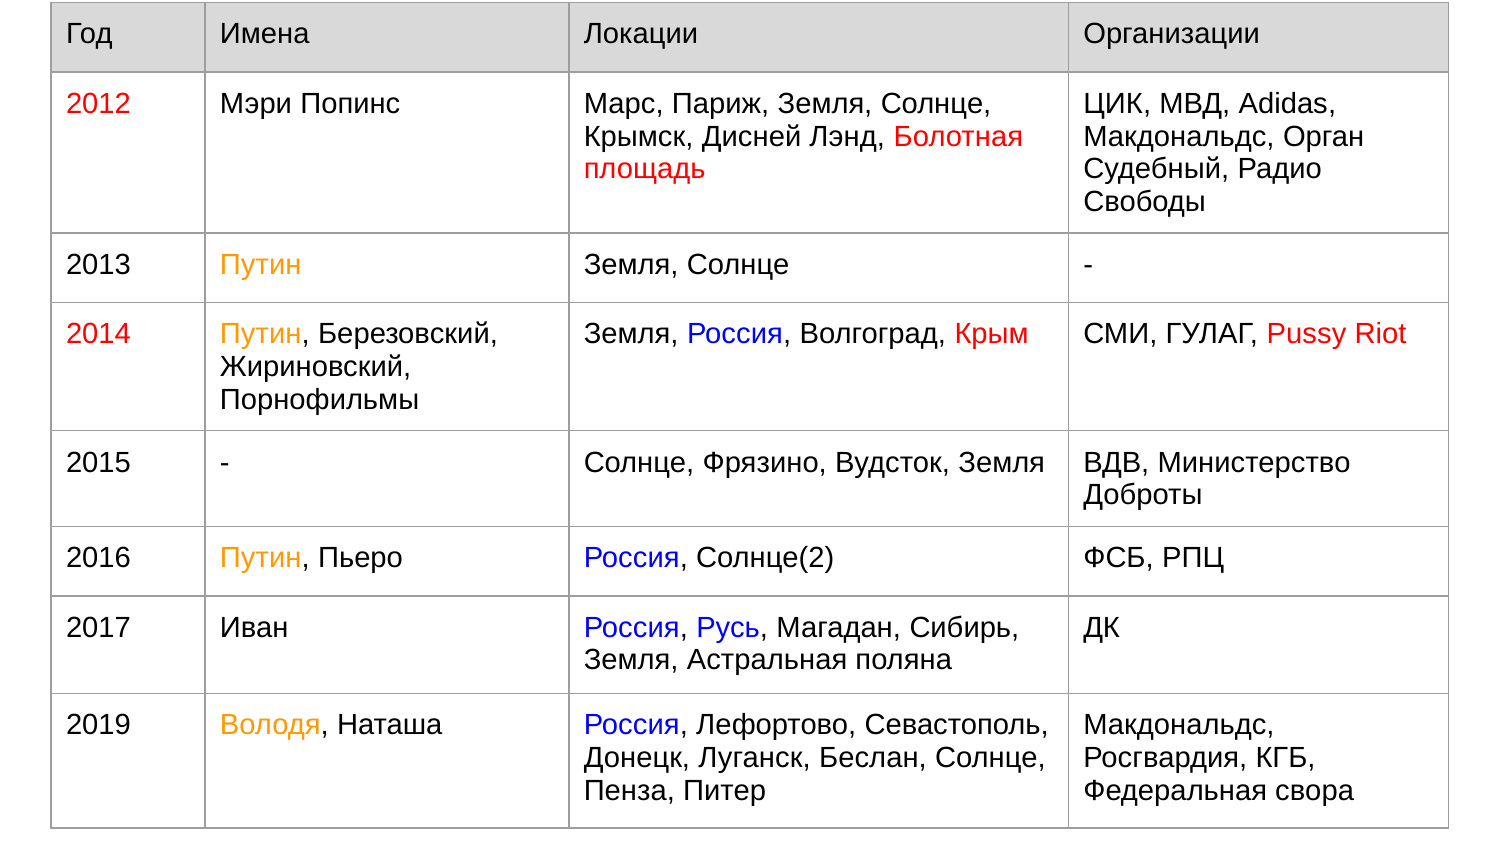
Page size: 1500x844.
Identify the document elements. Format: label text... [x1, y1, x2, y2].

table_header Локации [570, 3, 1068, 71]
table_cell Путин, Пьеро [206, 527, 568, 595]
table_cell 2019 [52, 694, 204, 827]
table_cell Земля, Россия, Волгоград, Крым [570, 303, 1068, 430]
table_cell 2015 [52, 431, 204, 526]
table_header Год [52, 3, 204, 71]
table_cell 2012 [52, 73, 204, 232]
table_cell Иван [206, 597, 568, 693]
table_cell Путин [206, 234, 568, 302]
table_cell Солнце, Фрязино, Вудсток, Земля [570, 431, 1068, 526]
table_cell Мэри Попинс [206, 73, 568, 232]
table_cell 2013 [52, 234, 204, 302]
table_cell СМИ, ГУЛАГ, Pussy Riot [1069, 303, 1448, 430]
table_cell ФСБ, РПЦ [1069, 527, 1448, 595]
table_cell Россия, Лефортово, Севастополь, Донецк, Луганск, Беслан, Солнце, Пенза, Питер [570, 694, 1068, 827]
table_cell ДК [1069, 597, 1448, 693]
table_cell Марс, Париж, Земля, Солнце, Крымск, Дисней Лэнд, Болотная площадь [570, 73, 1068, 232]
table_cell - [206, 431, 568, 526]
table_header Имена [206, 3, 568, 71]
table_cell 2014 [52, 303, 204, 430]
table_header Организации [1069, 3, 1448, 71]
table_cell 2016 [52, 527, 204, 595]
table_cell ВДВ, Министерство Доброты [1069, 431, 1448, 526]
table_cell Россия, Русь, Магадан, Сибирь, Земля, Астральная поляна [570, 597, 1068, 693]
table_cell Макдональдс, Росгвардия, КГБ, Федеральная свора [1069, 694, 1448, 827]
table_cell 2017 [52, 597, 204, 693]
table_cell Володя, Наташа [206, 694, 568, 827]
table_cell ЦИК, МВД, Adidas, Макдональдс, Орган Судебный, Радио Свободы [1069, 73, 1448, 232]
table_cell Земля, Солнце [570, 234, 1068, 302]
table_cell - [1069, 234, 1448, 302]
table_cell Россия, Солнце(2) [570, 527, 1068, 595]
table_cell Путин, Березовский, Жириновский, Порнофильмы [206, 303, 568, 430]
